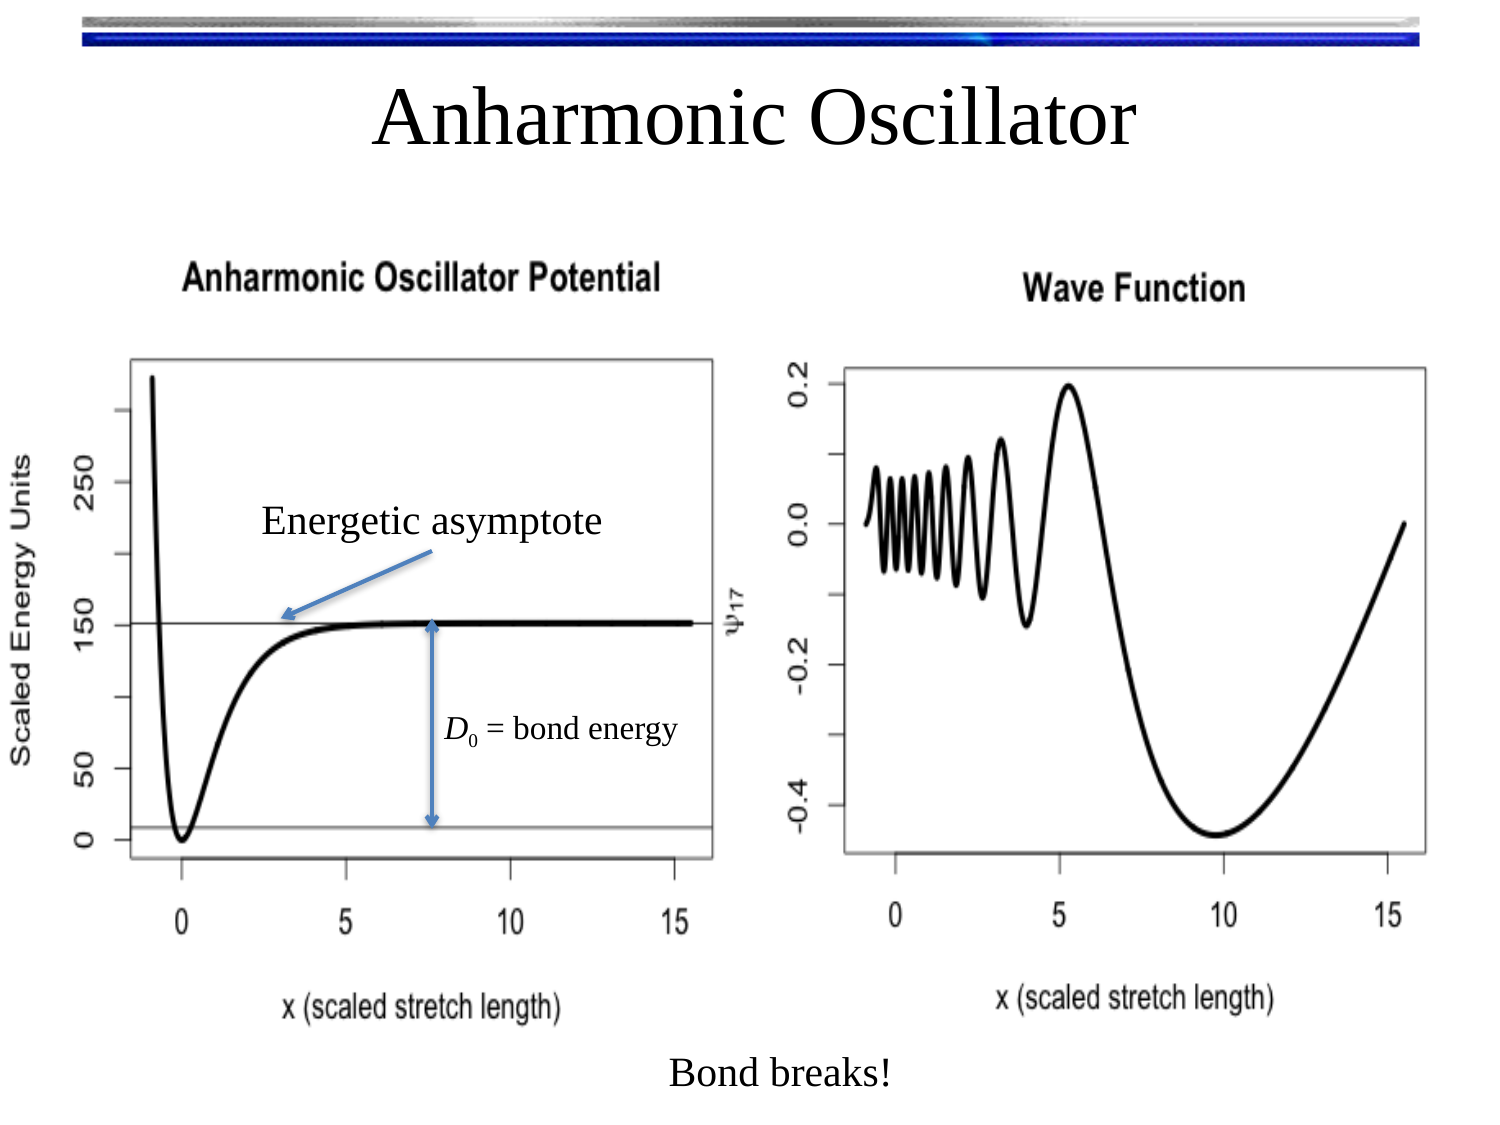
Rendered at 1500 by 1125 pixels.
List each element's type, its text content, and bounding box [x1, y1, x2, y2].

text_box Anharmonic Oscillator [17, 19, 1492, 203]
picture [79, 12, 1426, 52]
picture [2, 190, 1493, 1071]
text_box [280, 550, 433, 619]
text_box Bond breaks! [645, 1068, 908, 1103]
